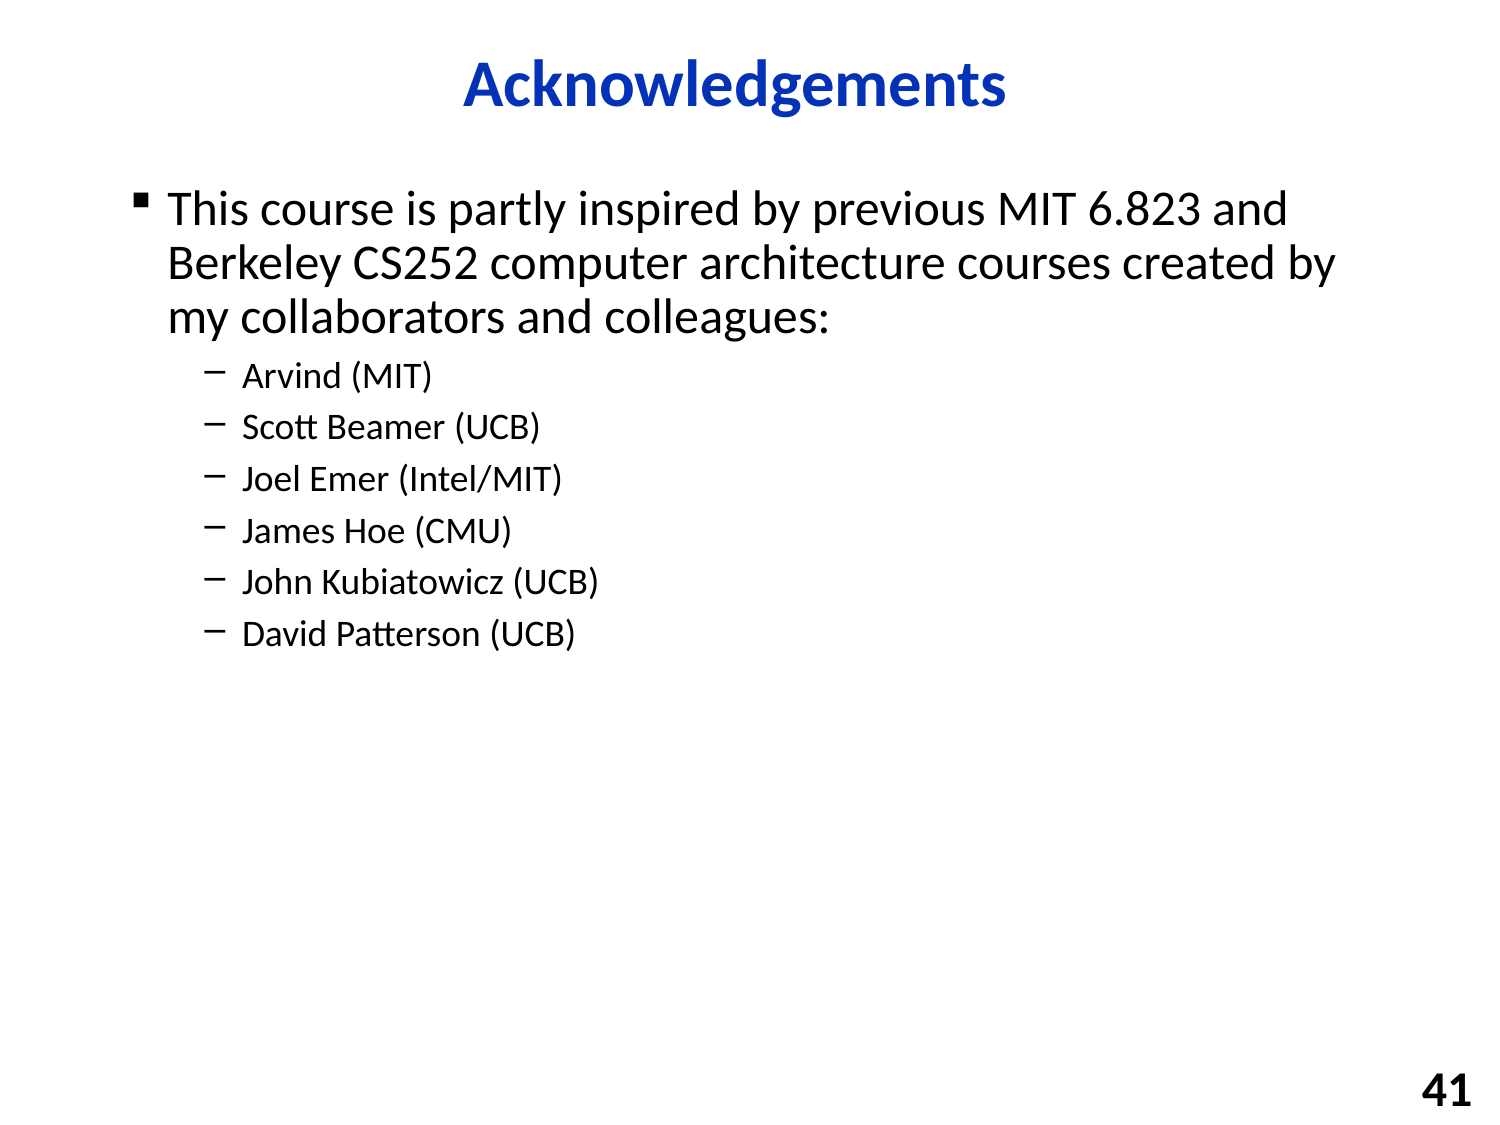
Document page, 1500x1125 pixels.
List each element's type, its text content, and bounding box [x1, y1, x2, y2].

slide_number 41 [1174, 1062, 1488, 1111]
title Acknowledgements [137, 24, 1335, 147]
list This course is partly inspired by previous MIT 6.823 and Berkeley CS252 computer architecture courses created by my collaborators and colleagues: Arvind (MIT) Scott Beamer (UCB) Joel Emer (Intel/MIT) James Hoe (CMU) John Kubiatowicz (UCB) David Patterson (UCB) [114, 174, 1376, 1005]
